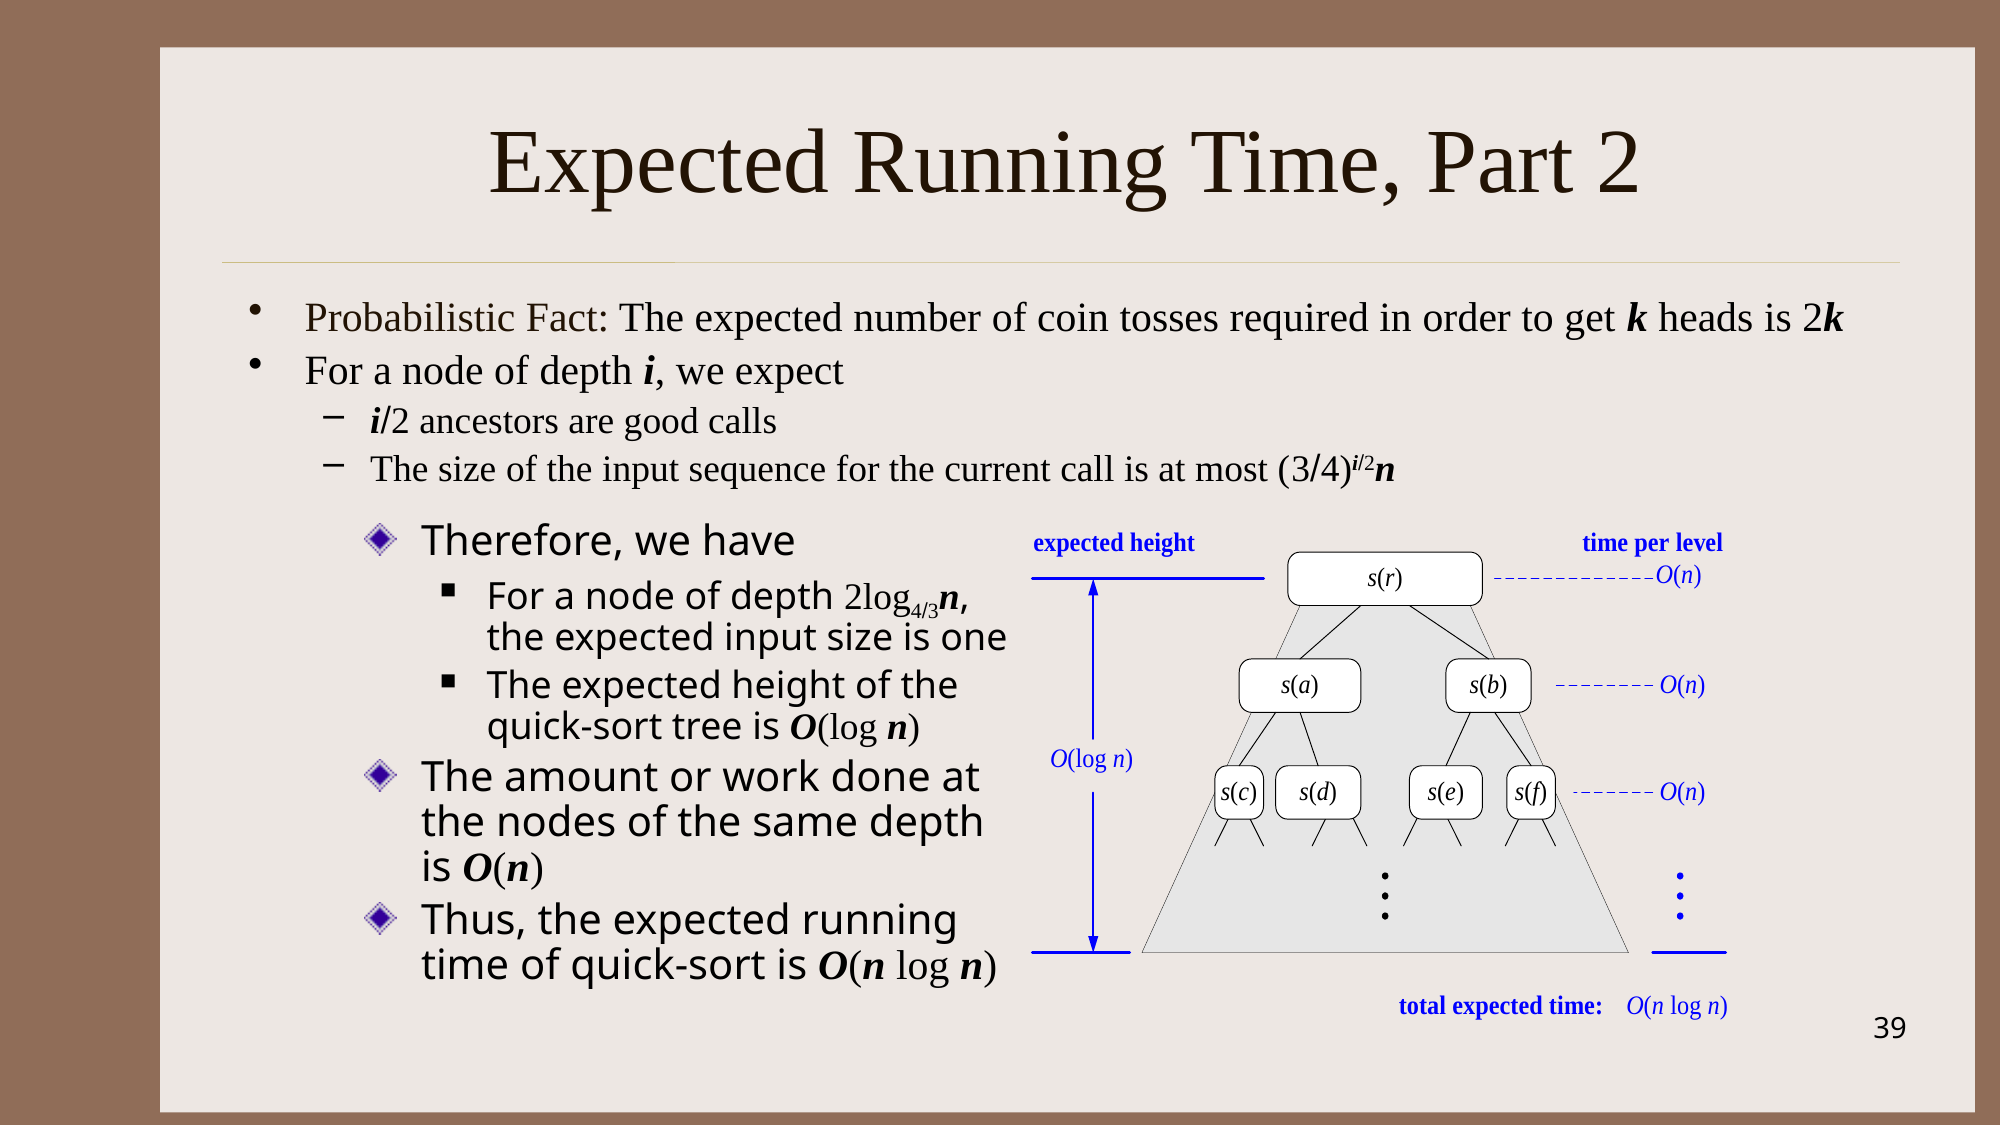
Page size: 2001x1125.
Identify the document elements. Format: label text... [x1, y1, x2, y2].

picture [364, 523, 397, 556]
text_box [987, 524, 1788, 1026]
list Probabilistic Fact: The expected number of coin tosses required in order to get k heads is 2k For a node of depth i, we expect i/2 ancestors are good calls The size of the input sequence for the current call is at most (3/4)i/2n [233, 287, 1900, 963]
picture [364, 759, 397, 792]
picture [364, 902, 397, 935]
title Expected Running Time, Part 2 [233, 62, 1900, 250]
text_box Therefore, we have For a node of depth 2log4/3n, the expected input size is one The expected height of the quick-sort tree is O(log n) The amount or work done at the nodes of the same depth is O(n) Thus, the expected running time of quick-sort is O(n log n) [349, 512, 1038, 1013]
slide_number 39 [1505, 1001, 1922, 1077]
